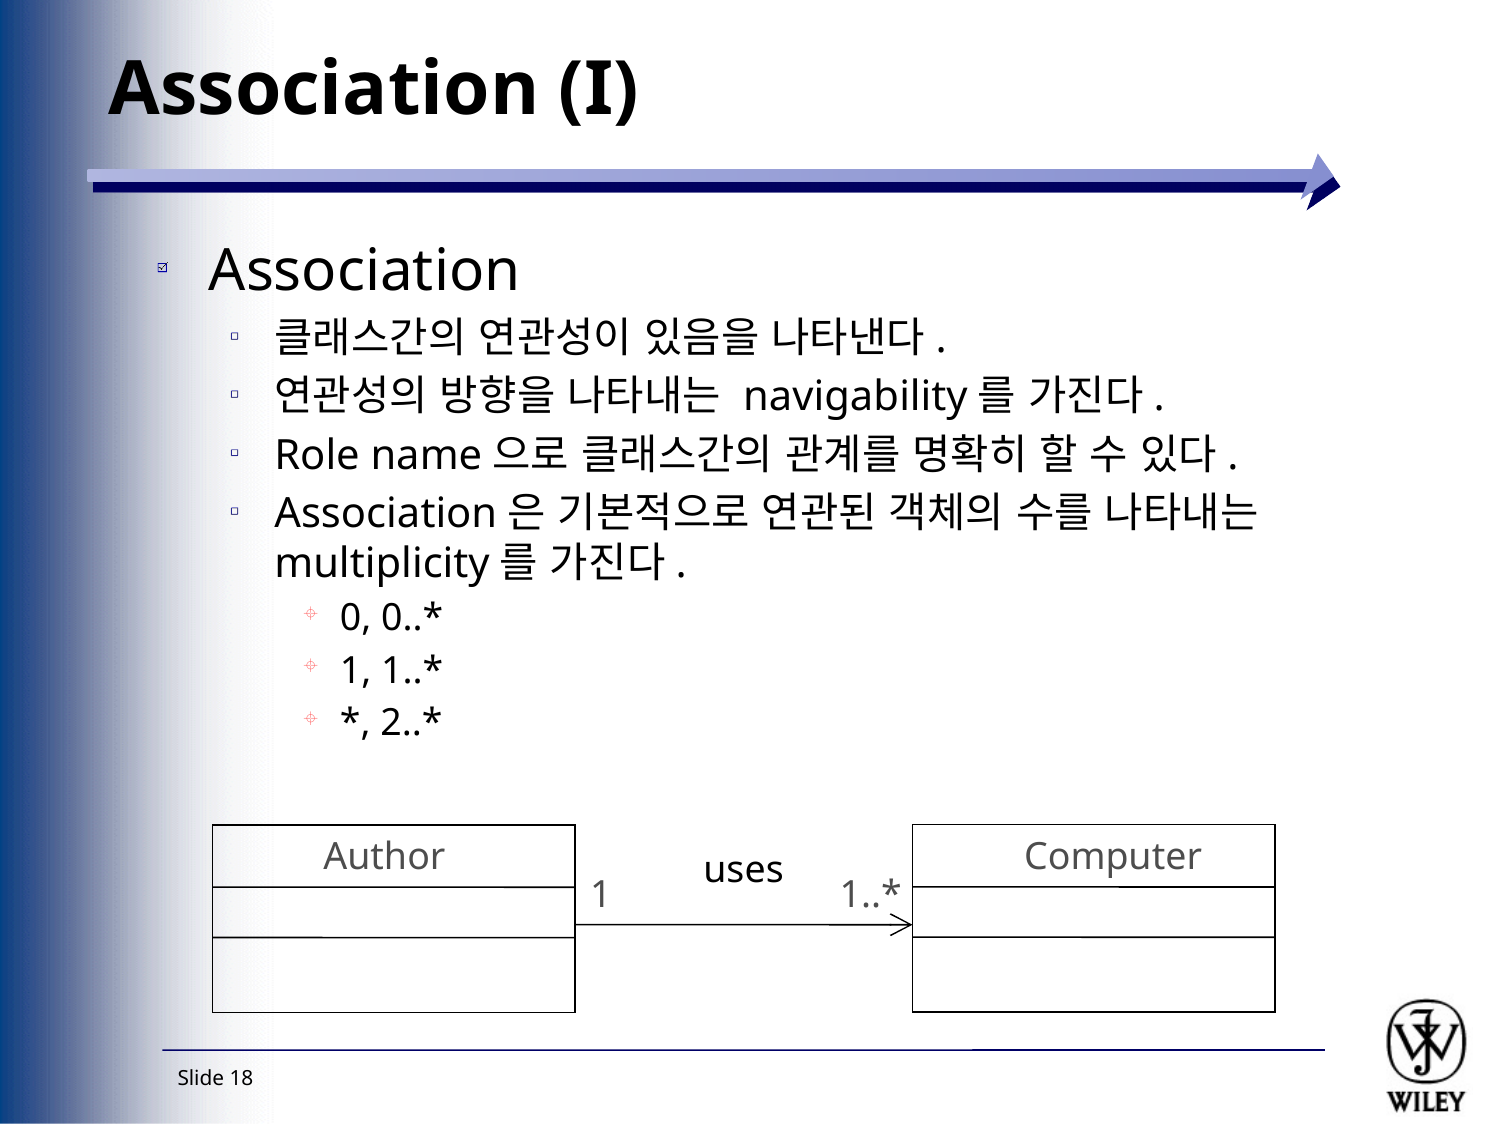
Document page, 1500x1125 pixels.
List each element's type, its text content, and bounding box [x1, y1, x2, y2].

picture [227, 386, 243, 402]
list Association 클래스간의 연관성이 있음을 나타낸다. 연관성의 방향을 나타내는 navigability를 가진다. Role name으로 클래스간의 관계를 명확히 할 수 있다. Association은 기본적으로 연관된 객체의 수를 나타내는 multiplicity를 가진다. 0, 0..* 1, 1..* *, 2..* [137, 224, 1364, 899]
slide_number Slide 18 [162, 1024, 476, 1101]
picture [0, 0, 277, 1125]
text_box uses [688, 837, 799, 898]
picture [227, 445, 243, 460]
picture [227, 328, 243, 344]
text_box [912, 824, 1276, 1013]
title Association (I) [93, 50, 1369, 138]
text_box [212, 824, 576, 1013]
picture [1381, 991, 1473, 1117]
text_box 1..* [824, 862, 907, 923]
text_box 1 [579, 862, 627, 923]
picture [227, 503, 243, 519]
picture [152, 257, 173, 278]
